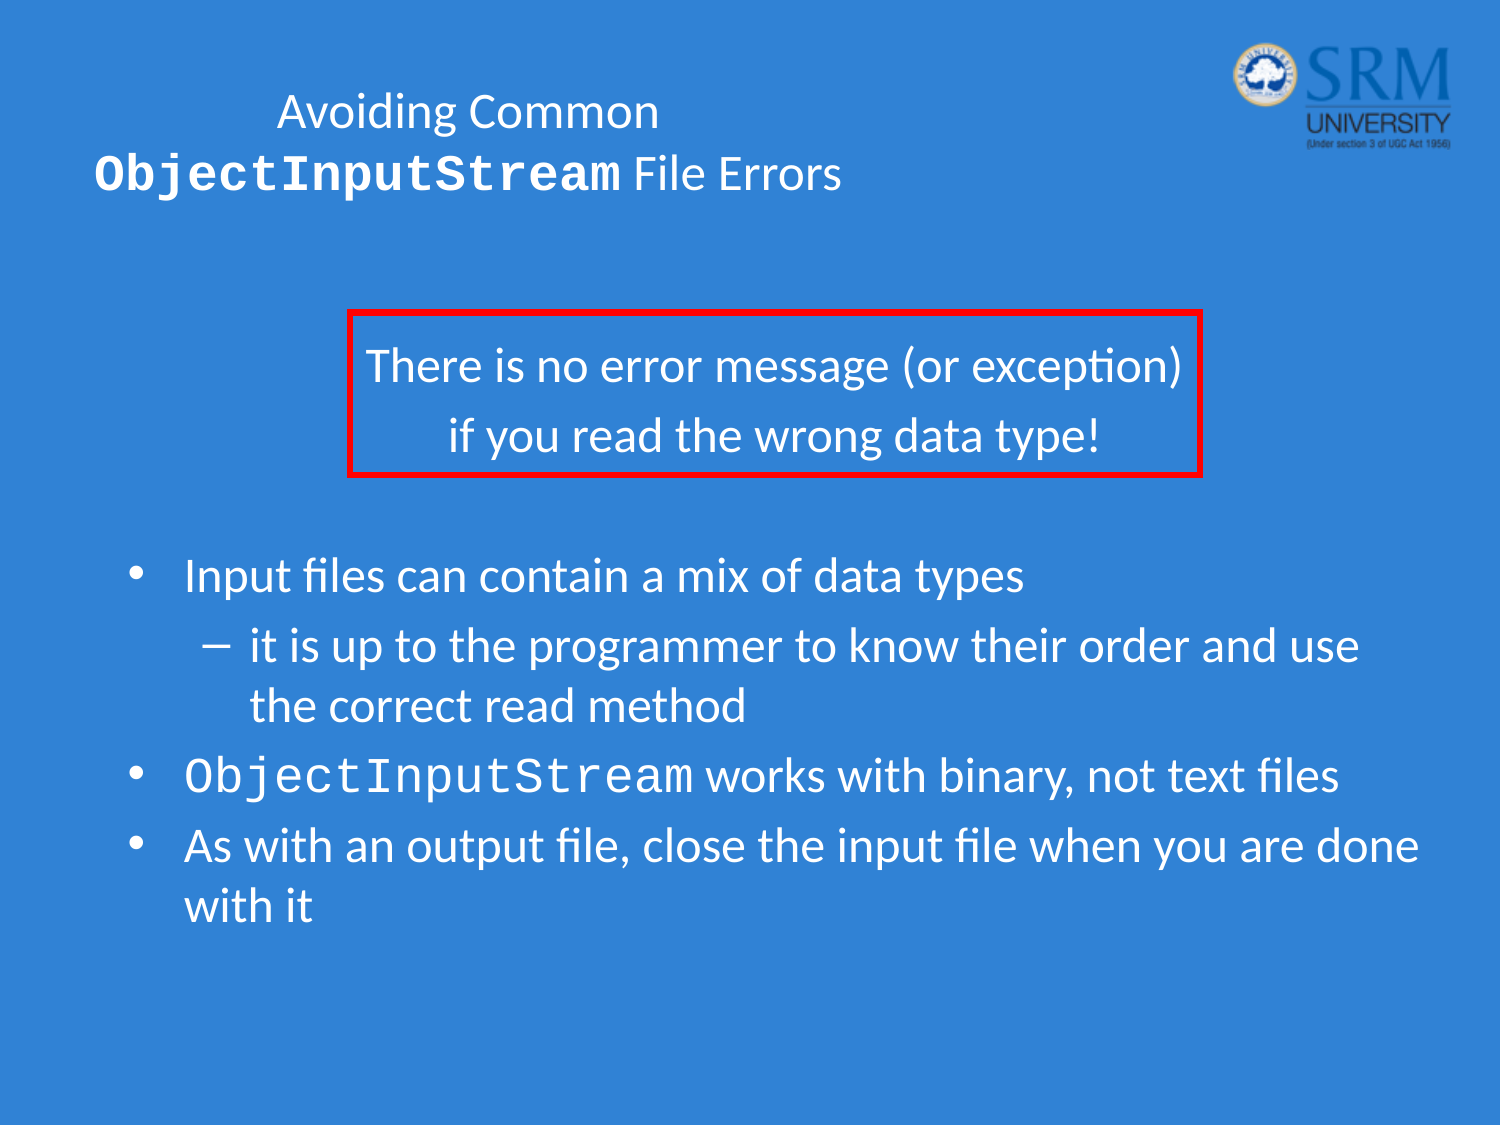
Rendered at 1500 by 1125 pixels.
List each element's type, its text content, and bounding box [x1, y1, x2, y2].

picture [1224, 37, 1460, 157]
text_box [350, 312, 1200, 475]
title Avoiding Common ObjectInputStream File Errors [75, 45, 863, 233]
list There is no error message (or exception) if you read the wrong data type! Input files can contain a mix of data types it is up to the programmer to know their order and use the correct read method ObjectInputStream works with binary, not text files As with an output file, close the input file when you are done with it [112, 324, 1438, 1000]
